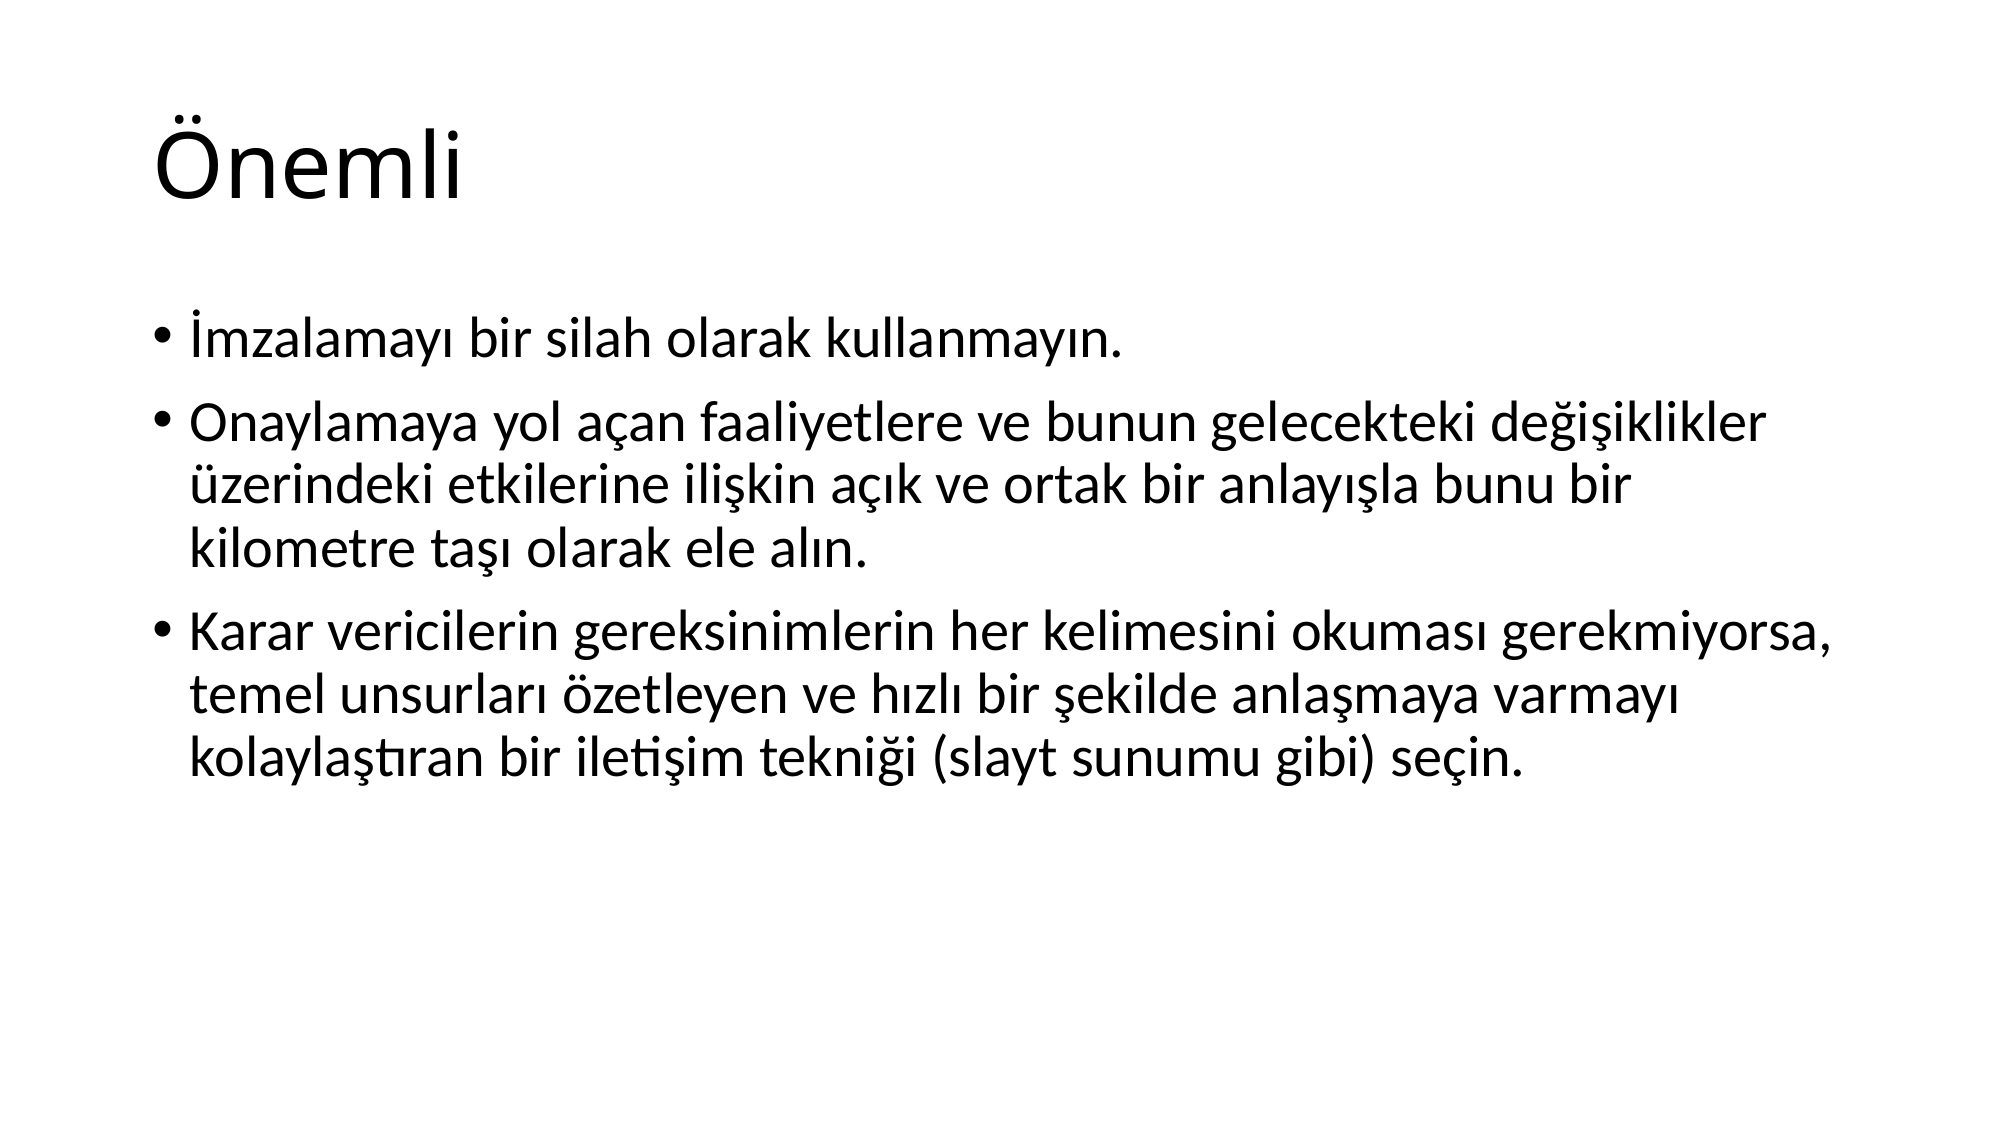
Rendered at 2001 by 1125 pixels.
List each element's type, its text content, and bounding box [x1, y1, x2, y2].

list İmzalamayı bir silah olarak kullanmayın. Onaylamaya yol açan faaliyetlere ve bunun gelecekteki değişiklikler üzerindeki etkilerine ilişkin açık ve ortak bir anlayışla bunu bir kilometre taşı olarak ele alın. Karar vericilerin gereksinimlerin her kelimesini okuması gerekmiyorsa, temel unsurları özetleyen ve hızlı bir şekilde anlaşmaya varmayı kolaylaştıran bir iletişim tekniği (slayt sunumu gibi) seçin. [137, 299, 1863, 1014]
title Önemli [137, 59, 1863, 278]
